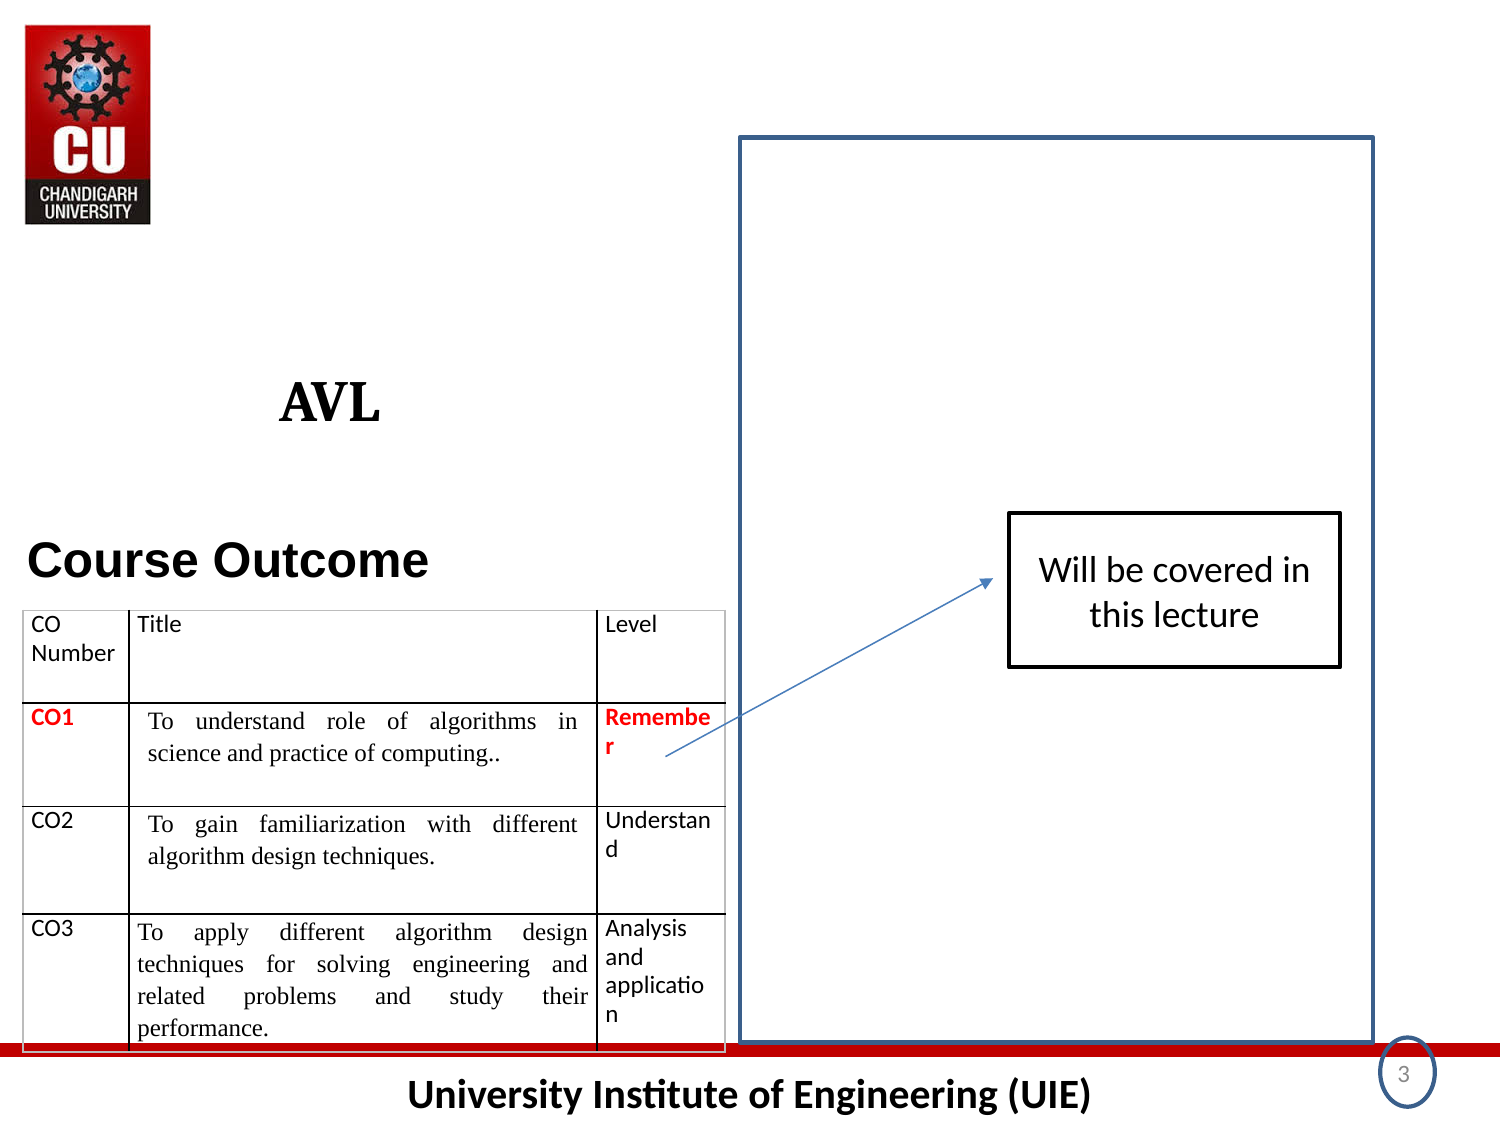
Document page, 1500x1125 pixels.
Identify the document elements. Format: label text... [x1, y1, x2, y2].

text_box Course Outcome [12, 520, 459, 595]
picture [24, 24, 151, 225]
table_cell To apply different algorithm design techniques for solving engineering and related problems and study their performance. [130, 915, 596, 1051]
table_header CO Number [24, 611, 128, 702]
table_cell Understand [598, 807, 724, 913]
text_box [665, 578, 994, 757]
table_cell Analysis and application [598, 915, 724, 1051]
table_cell Remember [598, 704, 724, 806]
table_cell To gain familiarization with different algorithm design techniques. [130, 807, 596, 913]
table_header Title [130, 611, 596, 702]
table_cell CO2 [24, 807, 128, 913]
slide_number 3 [1087, 1042, 1390, 1103]
table_cell CO1 [24, 704, 128, 806]
table_cell To understand role of algorithms in science and practice of computing.. [130, 704, 596, 806]
text_box [1378, 1035, 1437, 1109]
title AVL [55, 238, 604, 442]
table_cell CO3 [24, 915, 128, 1051]
table_header Level [598, 611, 660, 702]
text_box Will be covered in this lecture [1007, 511, 1342, 669]
text_box [738, 135, 1375, 1045]
